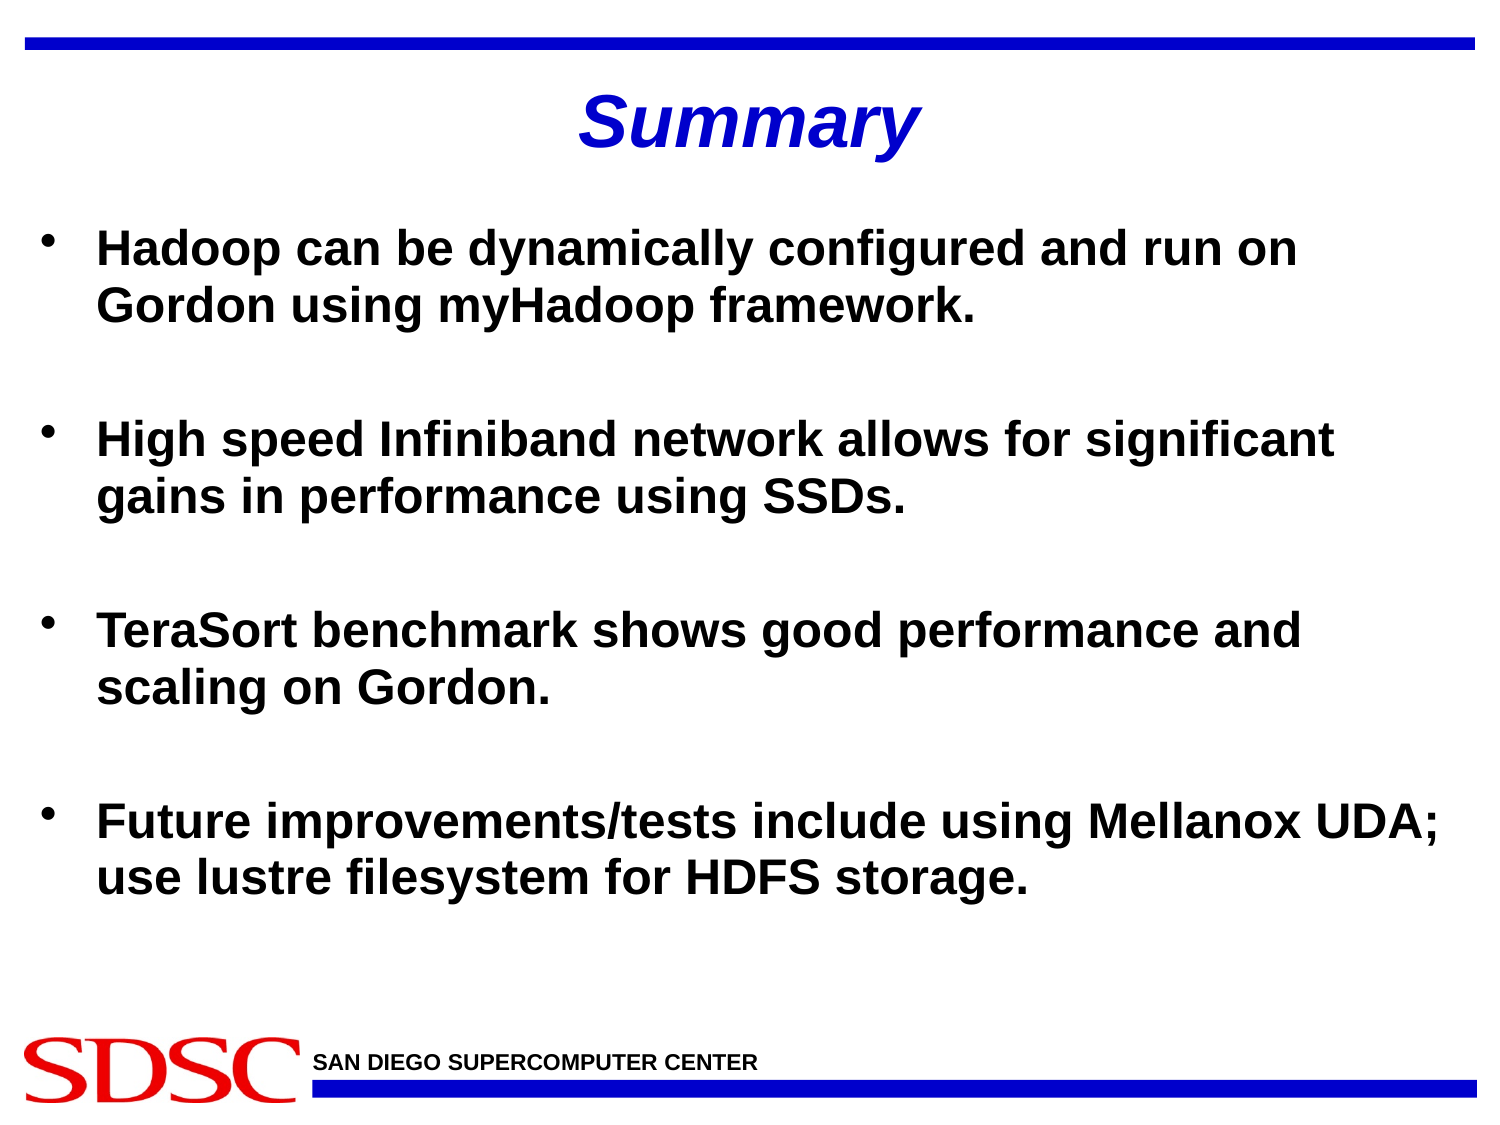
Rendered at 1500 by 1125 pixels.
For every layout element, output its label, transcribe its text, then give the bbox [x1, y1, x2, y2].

picture [24, 1037, 300, 1103]
title Summary [24, 37, 1475, 209]
list Hadoop can be dynamically configured and run on Gordon using myHadoop framework. High speed Infiniband network allows for significant gains in performance using SSDs. TeraSort benchmark shows good performance and scaling on Gordon. Future improvements/tests include using Mellanox UDA; use lustre filesystem for HDFS storage. [24, 212, 1475, 992]
